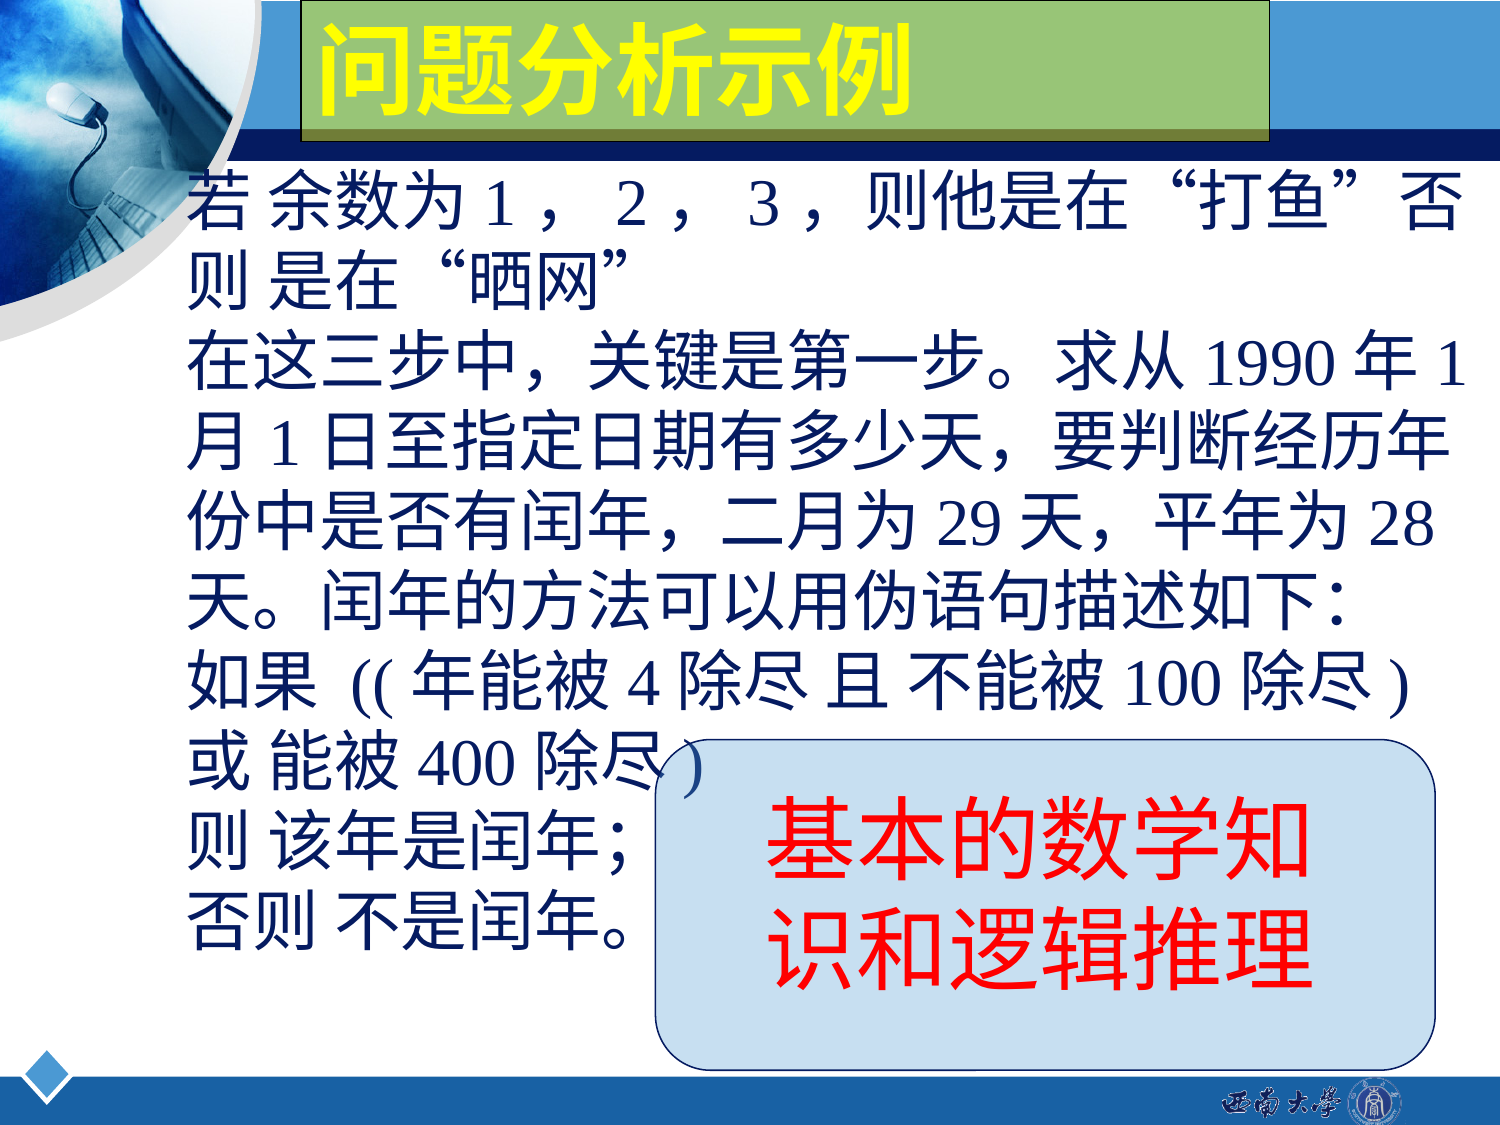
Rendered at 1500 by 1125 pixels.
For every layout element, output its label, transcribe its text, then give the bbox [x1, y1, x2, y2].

picture [1222, 1086, 1340, 1118]
text_box [655, 739, 1436, 1071]
picture [0, 0, 255, 306]
text_box 基本的数学知识和逻辑推理 [749, 774, 1400, 1010]
text_box 若 余数为1，2，3，则他是在“打鱼”否则 是在“晒网” 在这三步中，关键是第一步。求从1990年1月1日至指定日期有多少天，要判断经历年份中是否有闰年，二月为29天，平年为28天。闰年的方法可以用伪语句描述如下： 如果 ((年能被4除尽 且 不能被100除尽)或 能被400除尽) 则 该年是闰年； 否则 不是闰年。 [171, 151, 1500, 1046]
text_box 问题分析示例 [301, 0, 1270, 142]
